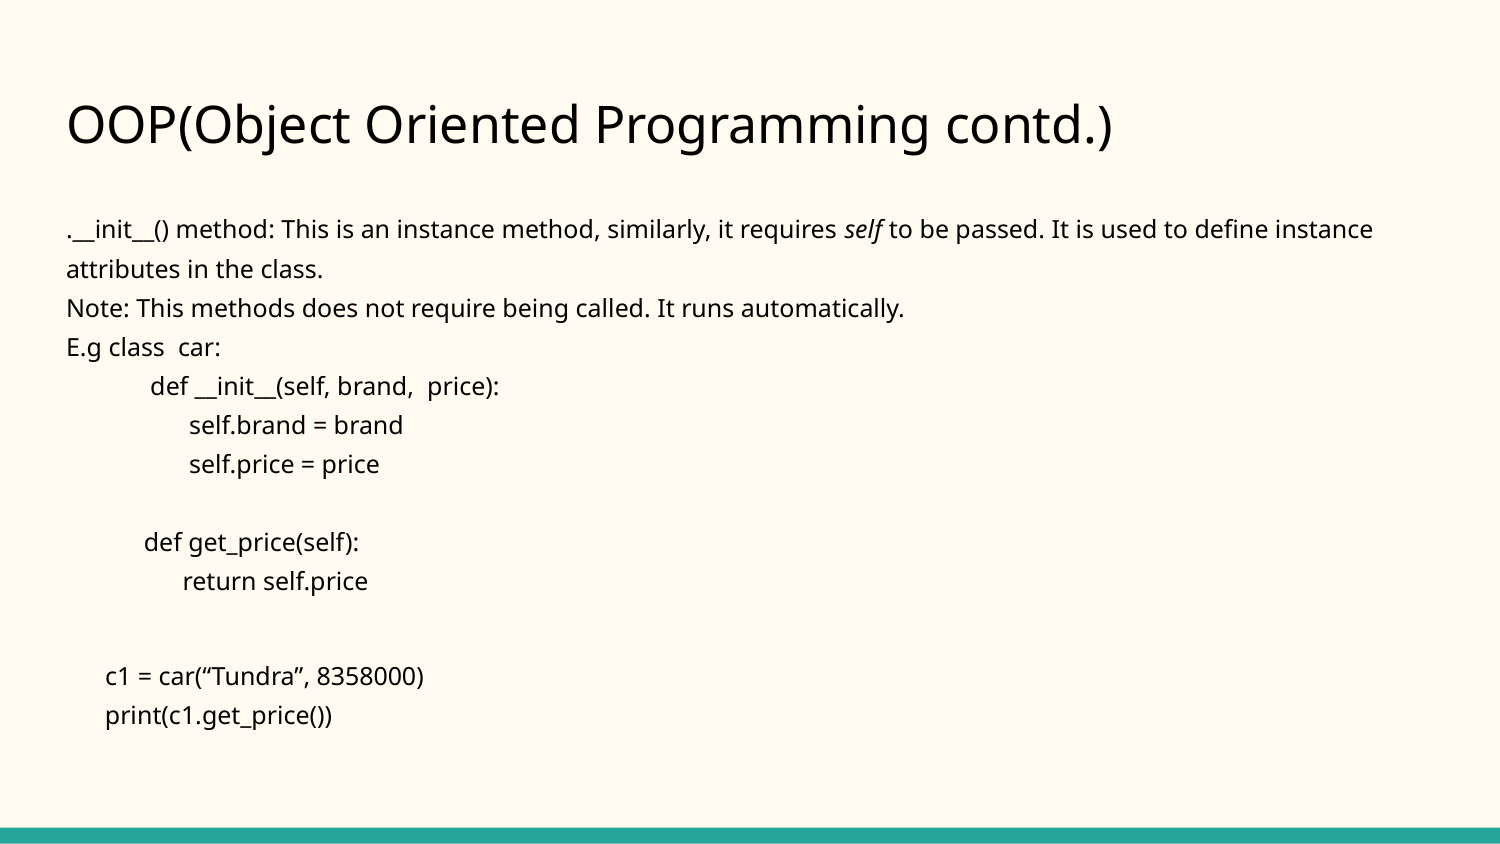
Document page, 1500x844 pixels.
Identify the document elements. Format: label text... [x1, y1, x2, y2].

title OOP(Object Oriented Programming contd.) [51, 72, 1449, 174]
list .__init__() method: This is an instance method, similarly, it requires self to be passed. It is used to define instance attributes in the class. Note: This methods does not require being called. It runs automatically. E.g class car: def __init__(self, brand, price): self.brand = brand self.price = price def get_price(self): return self.price c1 = car(“Tundra”, 8358000) print(c1.get_price()) [51, 192, 1449, 750]
